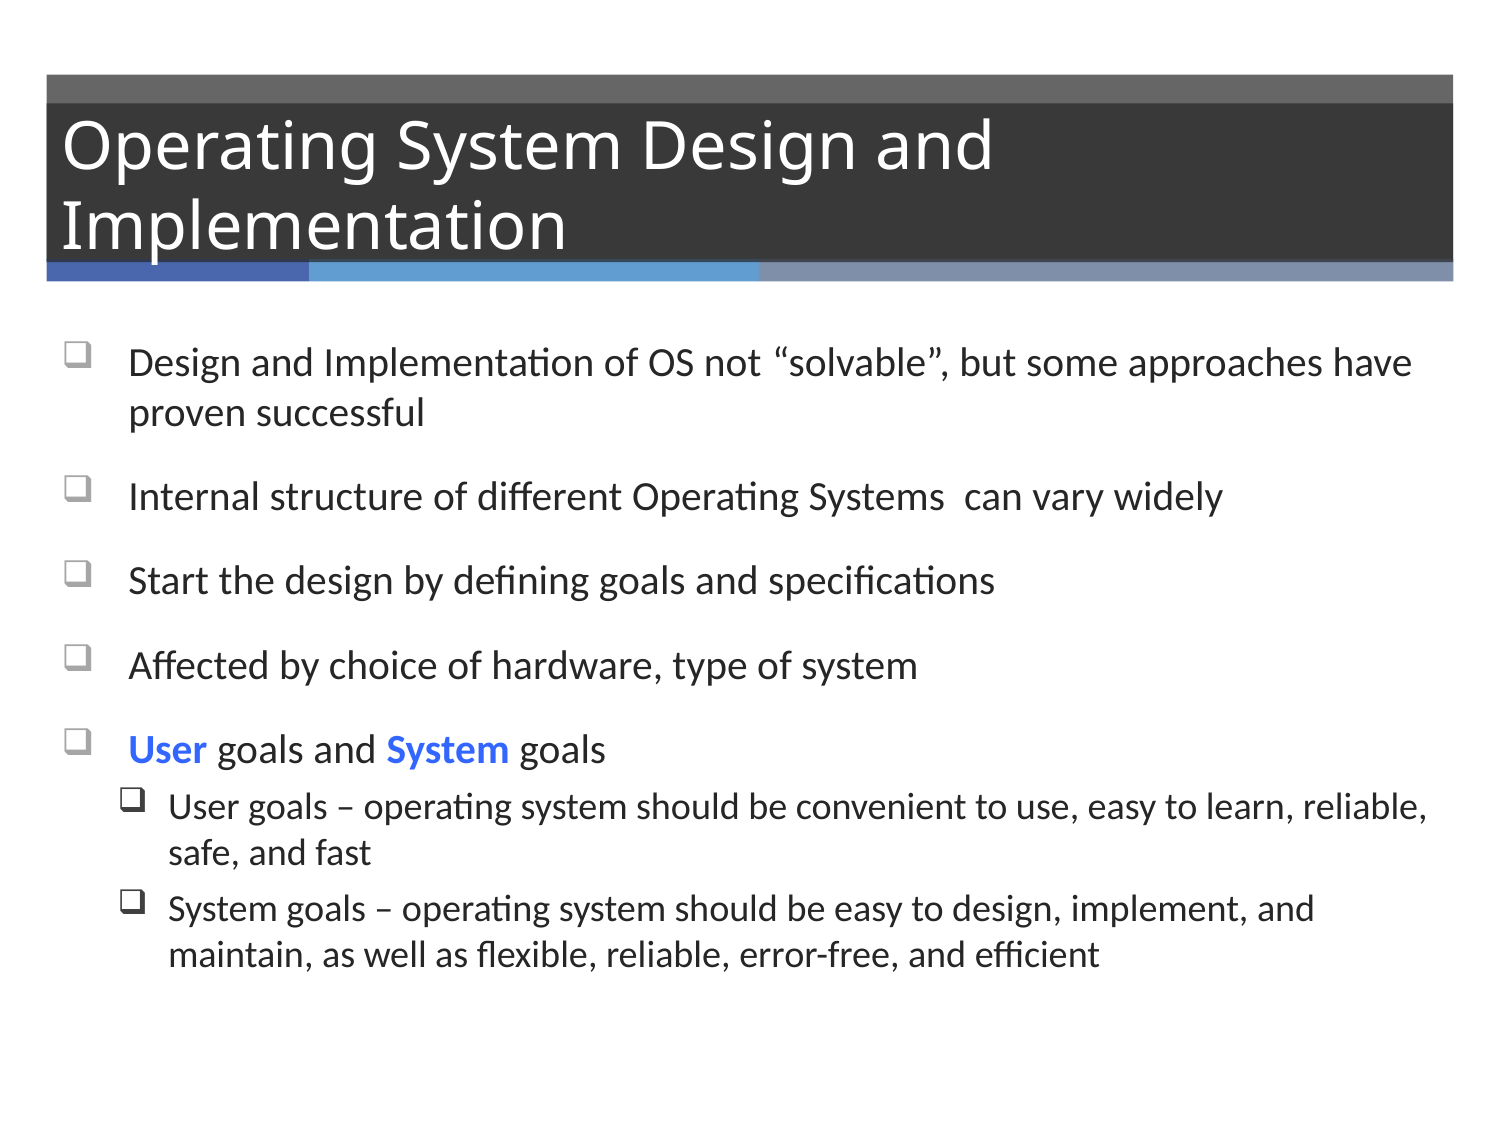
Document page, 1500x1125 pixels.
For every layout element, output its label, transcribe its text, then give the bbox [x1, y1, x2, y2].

list Design and Implementation of OS not “solvable”, but some approaches have proven successful Internal structure of different Operating Systems can vary widely Start the design by defining goals and specifications Affected by choice of hardware, type of system User goals and System goals User goals – operating system should be convenient to use, easy to learn, reliable, safe, and fast System goals – operating system should be easy to design, implement, and maintain, as well as flexible, reliable, error-free, and efficient [46, 327, 1454, 983]
title Operating System Design and Implementation [46, 103, 1454, 263]
